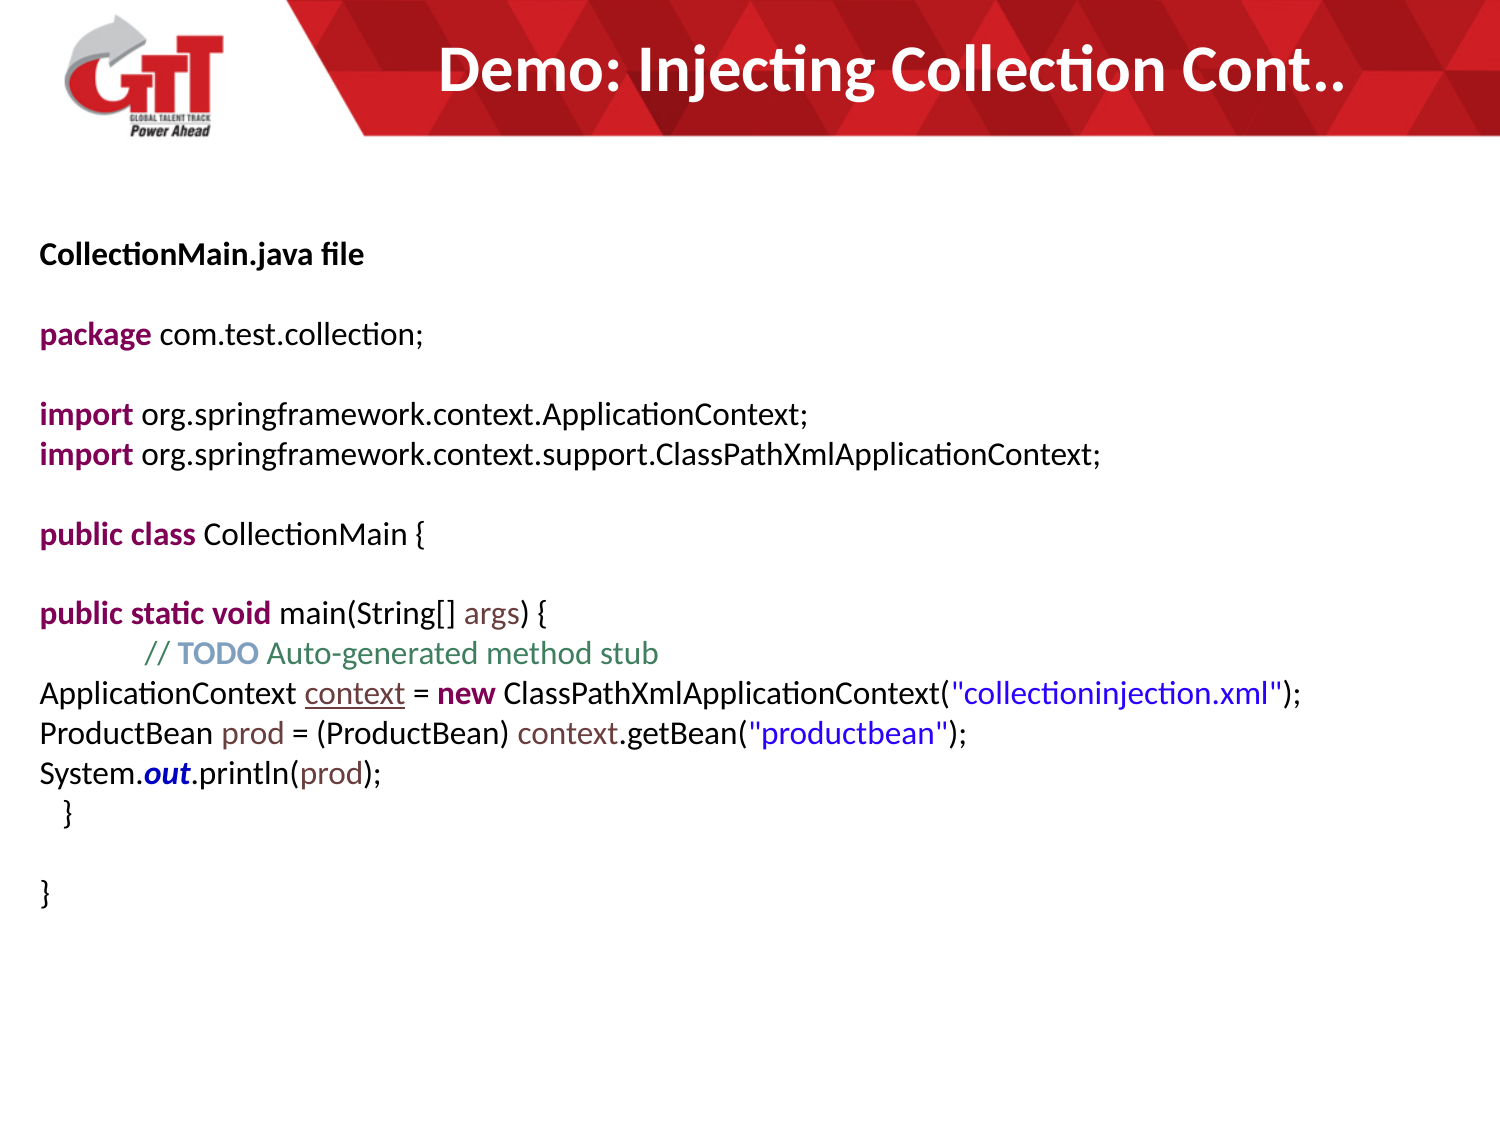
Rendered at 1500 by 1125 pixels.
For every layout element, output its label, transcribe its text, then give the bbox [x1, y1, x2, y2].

text_box Demo: Injecting Collection Cont.. [324, 12, 1463, 118]
picture [0, 0, 1500, 1125]
text_box CollectionMain.java file package com.test.collection; import org.springframework.context.ApplicationContext; import org.springframework.context.support.ClassPathXmlApplicationContext; public class CollectionMain { public static void main(String[] args) { // TODO Auto-generated method stub ApplicationContext context = new ClassPathXmlApplicationContext("collectioninjection.xml"); ProductBean prod = (ProductBean) context.getBean("productbean"); System.out.println(prod); } } [24, 224, 1500, 919]
